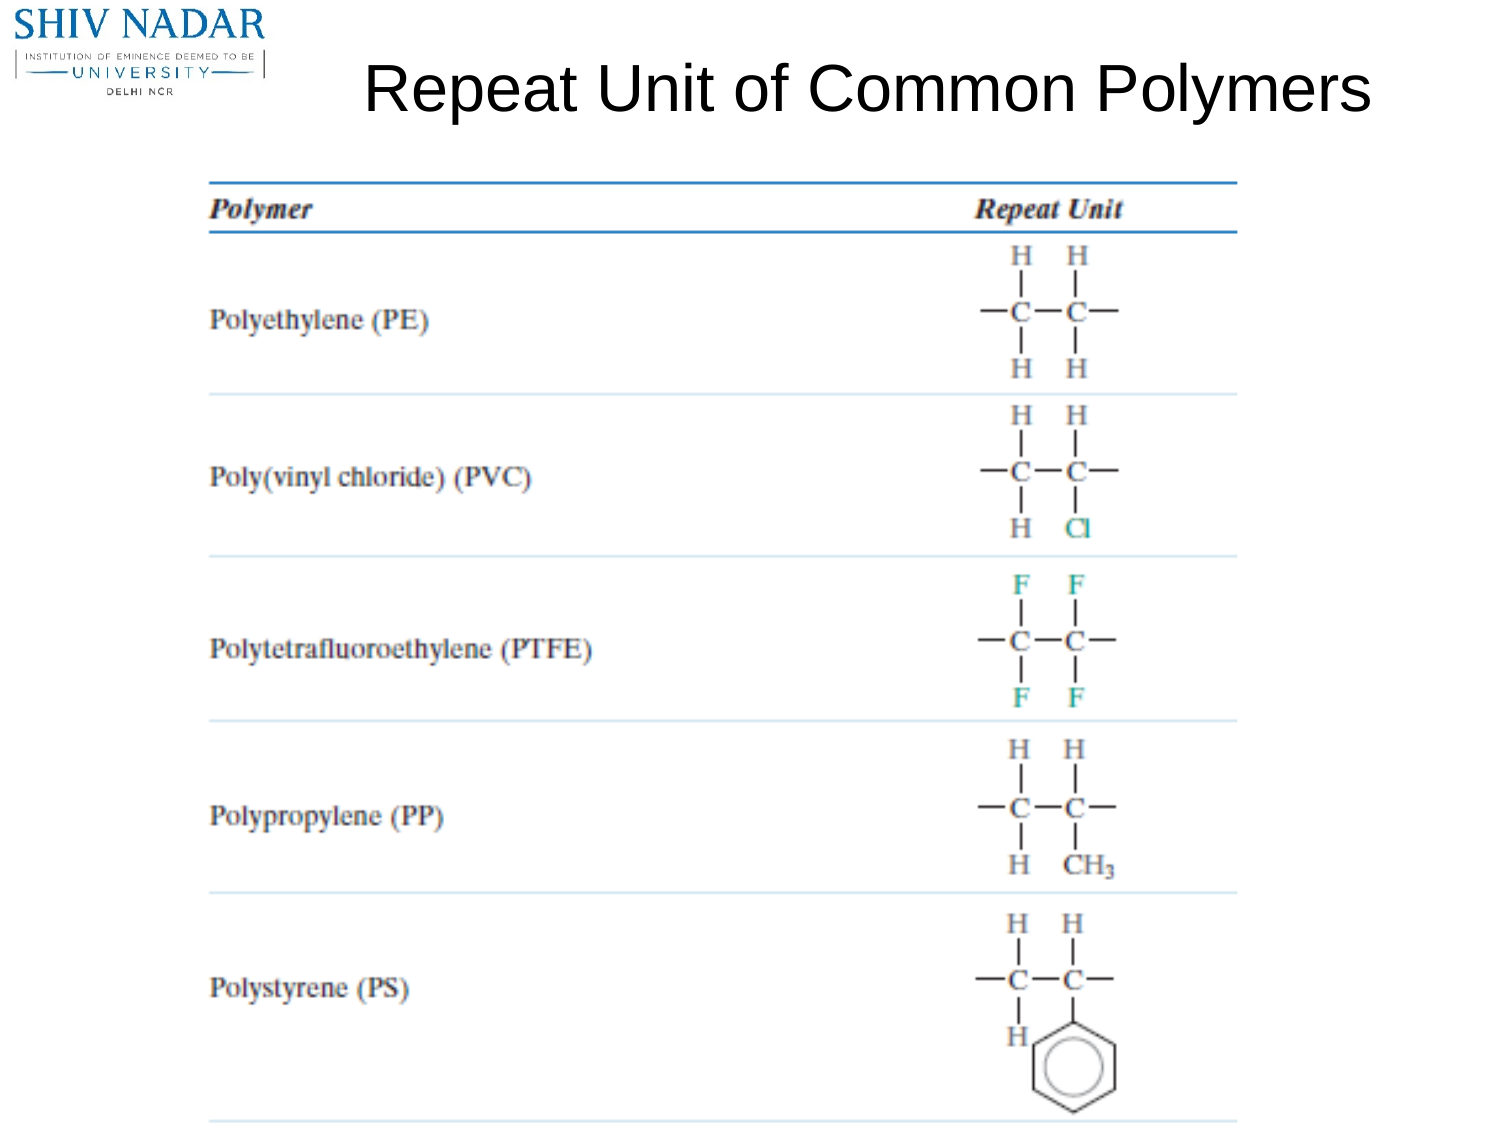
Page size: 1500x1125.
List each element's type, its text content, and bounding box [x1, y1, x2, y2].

picture [0, 2, 279, 100]
title Repeat Unit of Common Polymers [312, 45, 1425, 125]
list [199, 180, 1238, 1125]
